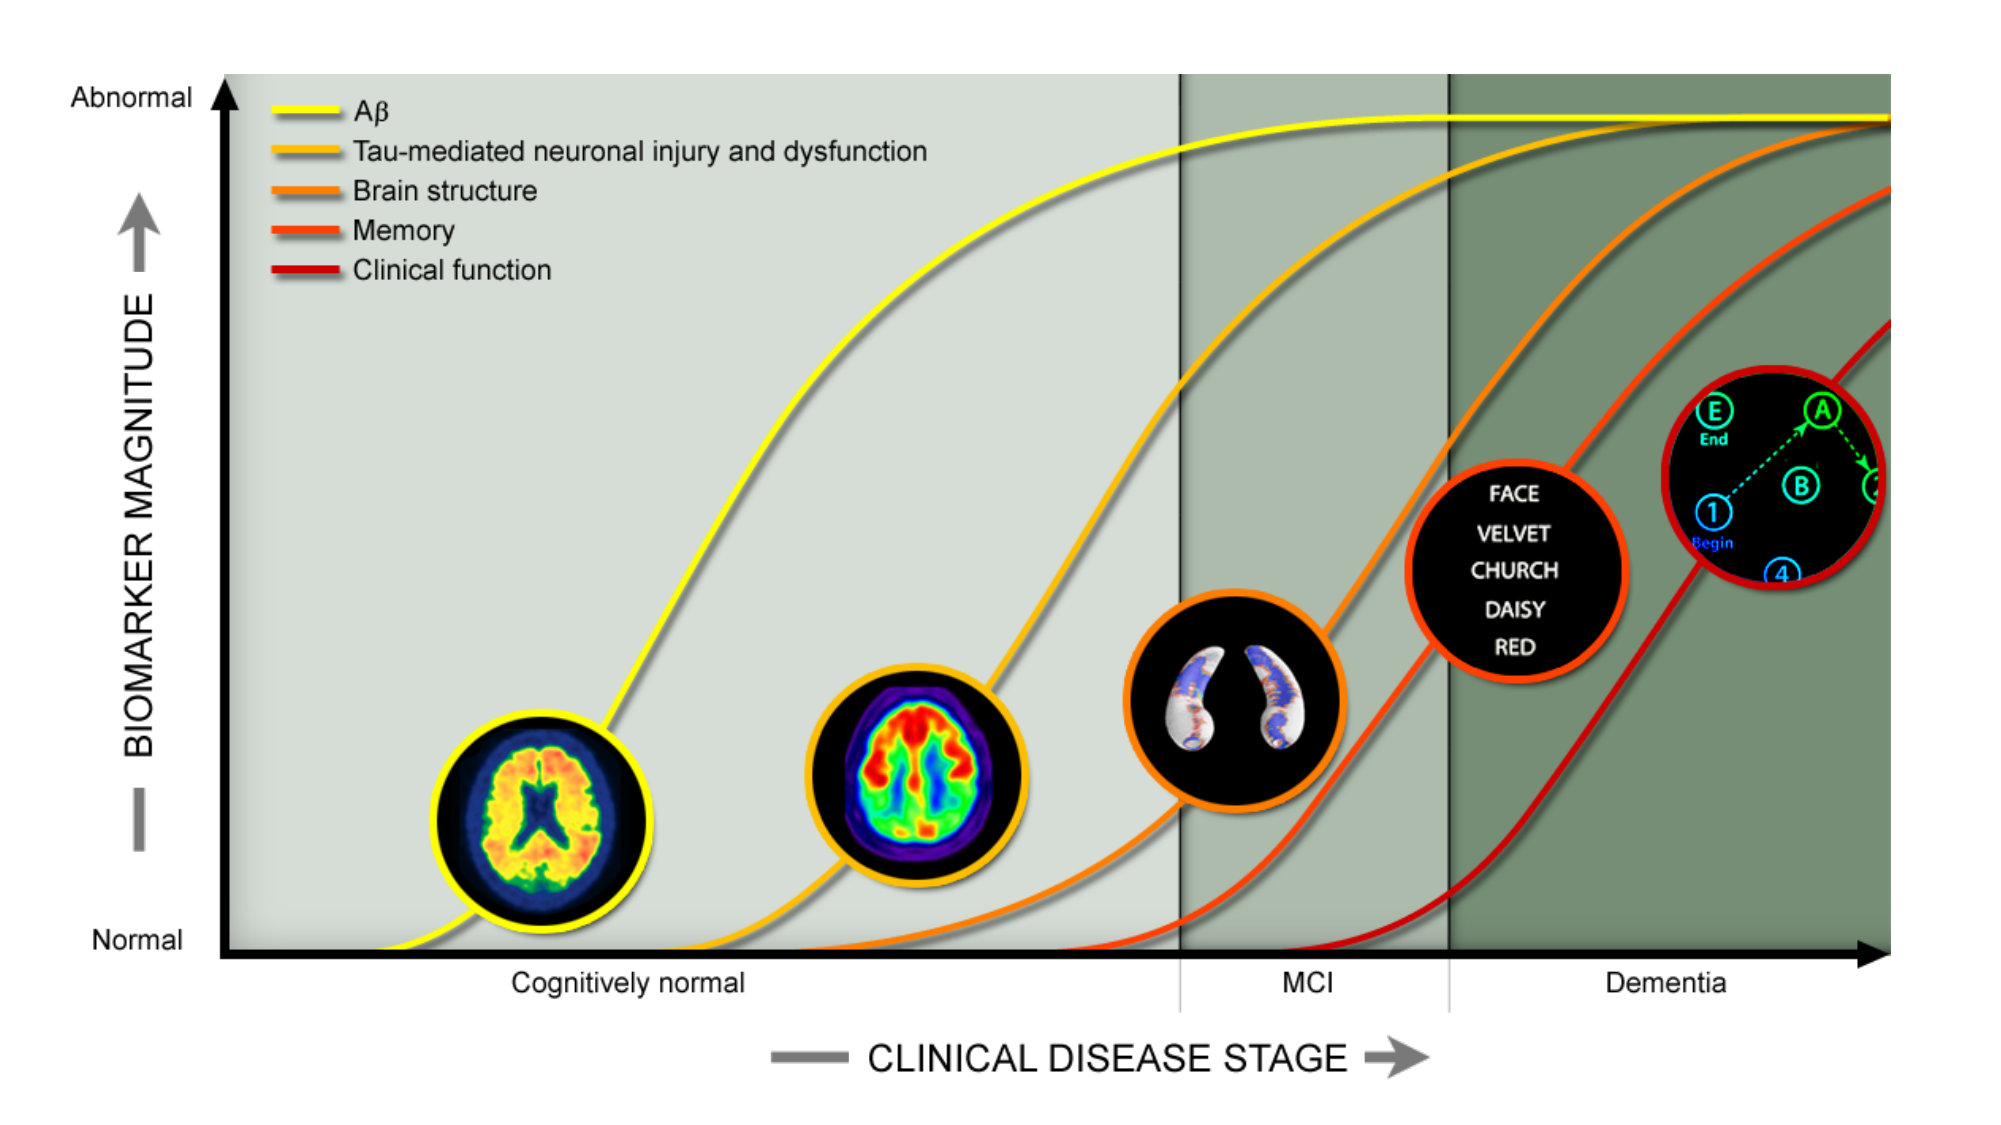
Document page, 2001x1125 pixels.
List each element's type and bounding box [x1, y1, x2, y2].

list [54, 74, 1891, 1113]
